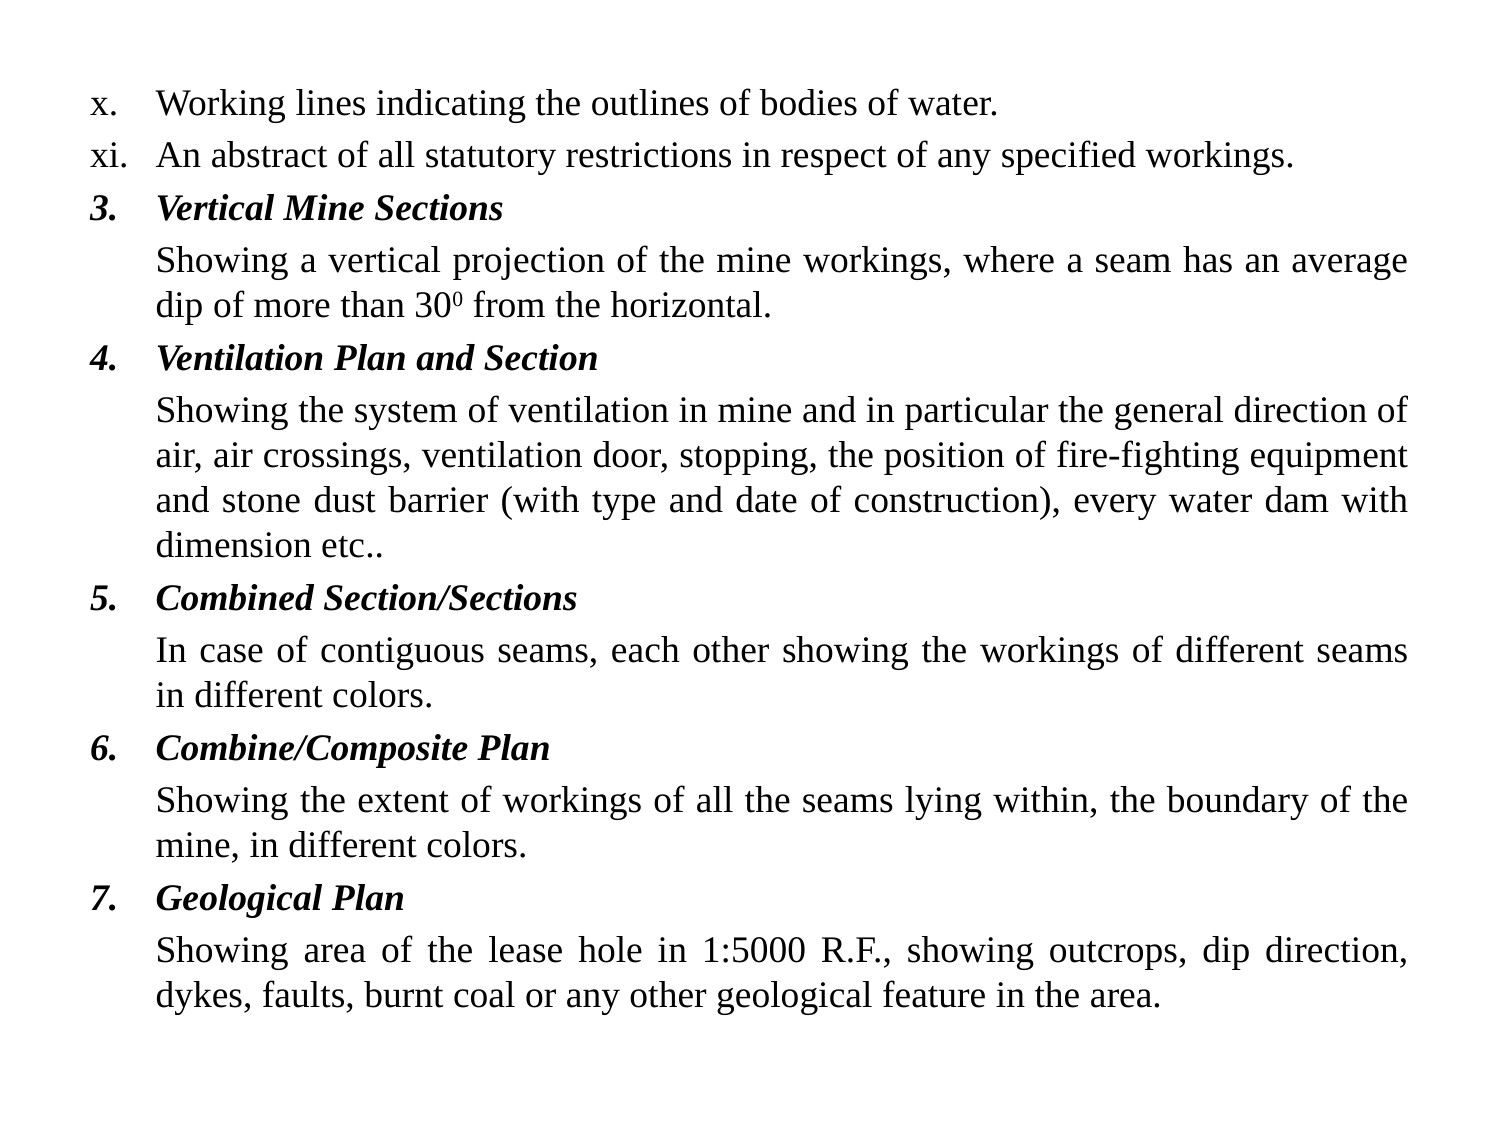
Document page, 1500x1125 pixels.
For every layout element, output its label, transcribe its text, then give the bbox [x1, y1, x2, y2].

list Working lines indicating the outlines of bodies of water. An abstract of all statutory restrictions in respect of any specified workings. Vertical Mine Sections Showing a vertical projection of the mine workings, where a seam has an average dip of more than 300 from the horizontal. Ventilation Plan and Section Showing the system of ventilation in mine and in particular the general direction of air, air crossings, ventilation door, stopping, the position of fire-fighting equipment and stone dust barrier (with type and date of construction), every water dam with dimension etc.. Combined Section/Sections In case of contiguous seams, each other showing the workings of different seams in different colors. Combine/Composite Plan Showing the extent of workings of all the seams lying within, the boundary of the mine, in different colors. Geological Plan Showing area of the lease hole in 1:5000 R.F., showing outcrops, dip direction, dykes, faults, burnt coal or any other geological feature in the area. [75, 70, 1425, 1079]
